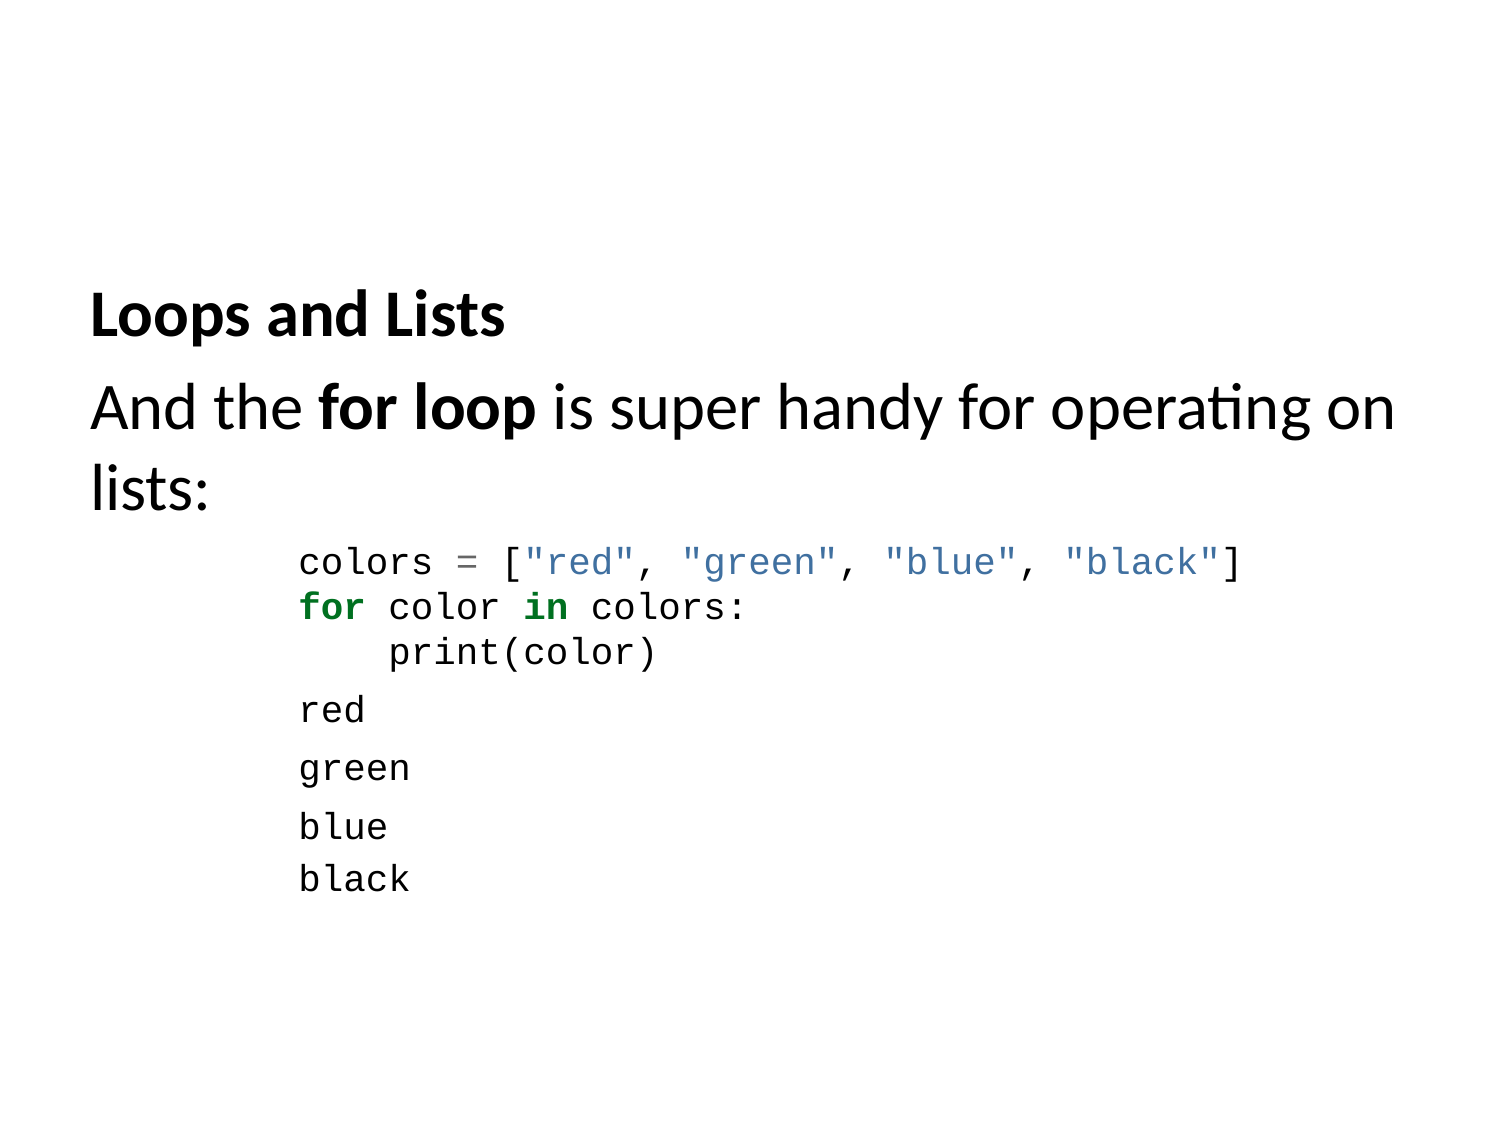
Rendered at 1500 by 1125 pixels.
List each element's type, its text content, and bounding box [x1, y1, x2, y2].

list Loops and Lists And the for loop is super handy for operating on lists: colors = ["red", "green", "blue", "black"] for color in colors: print(color) red green blue black [75, 262, 1425, 1005]
